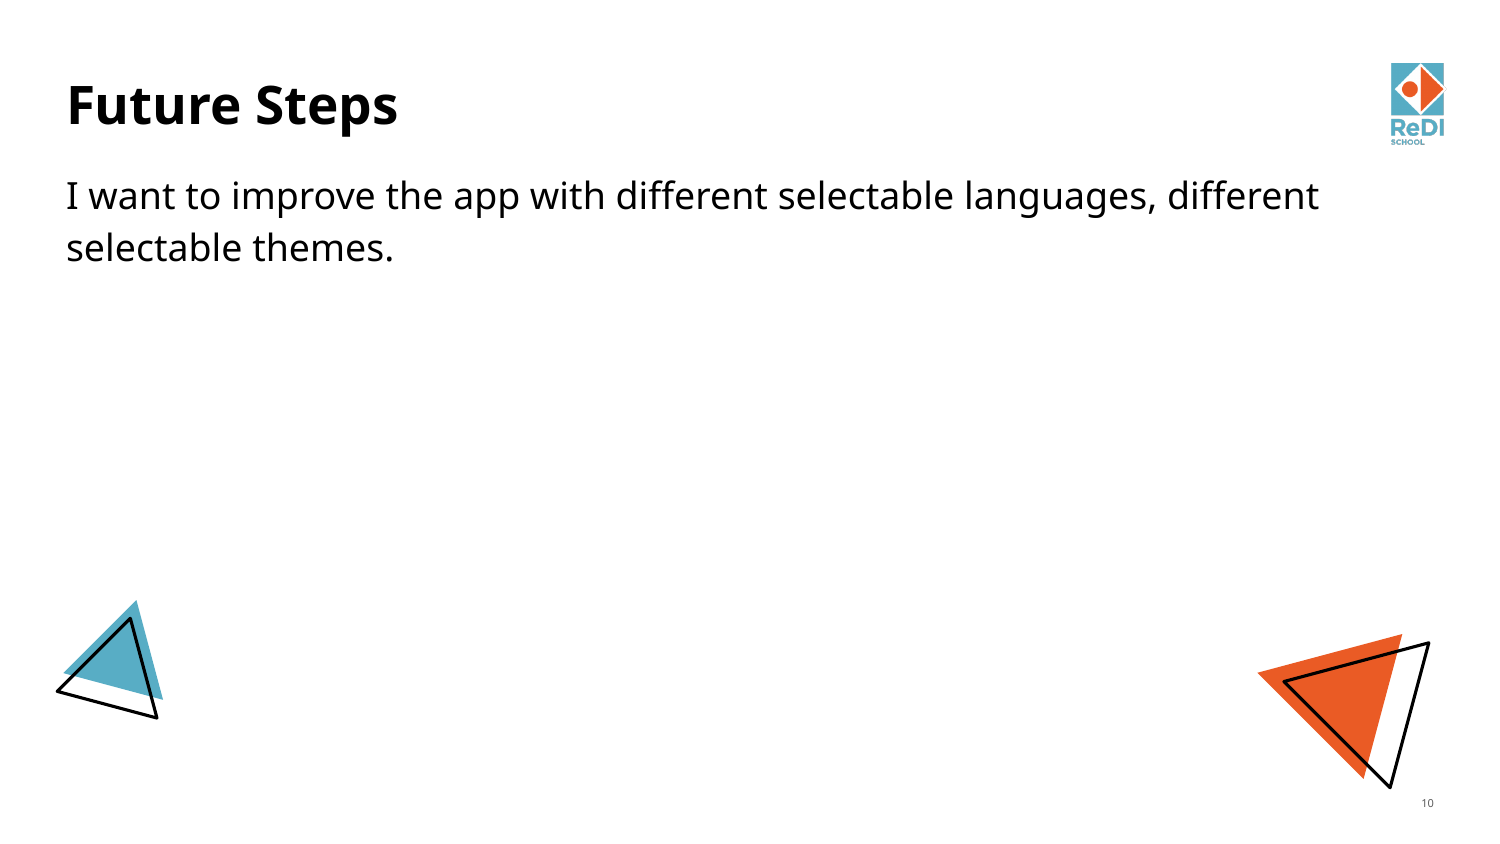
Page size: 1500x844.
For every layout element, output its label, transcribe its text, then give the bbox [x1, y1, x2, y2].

picture [1391, 63, 1447, 145]
list I want to improve the app with different selectable languages, different selectable themes. [51, 150, 1449, 765]
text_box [1281, 612, 1458, 756]
slide_number 10 [1388, 781, 1449, 827]
title Future Steps [51, 56, 1388, 150]
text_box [67, 628, 189, 727]
